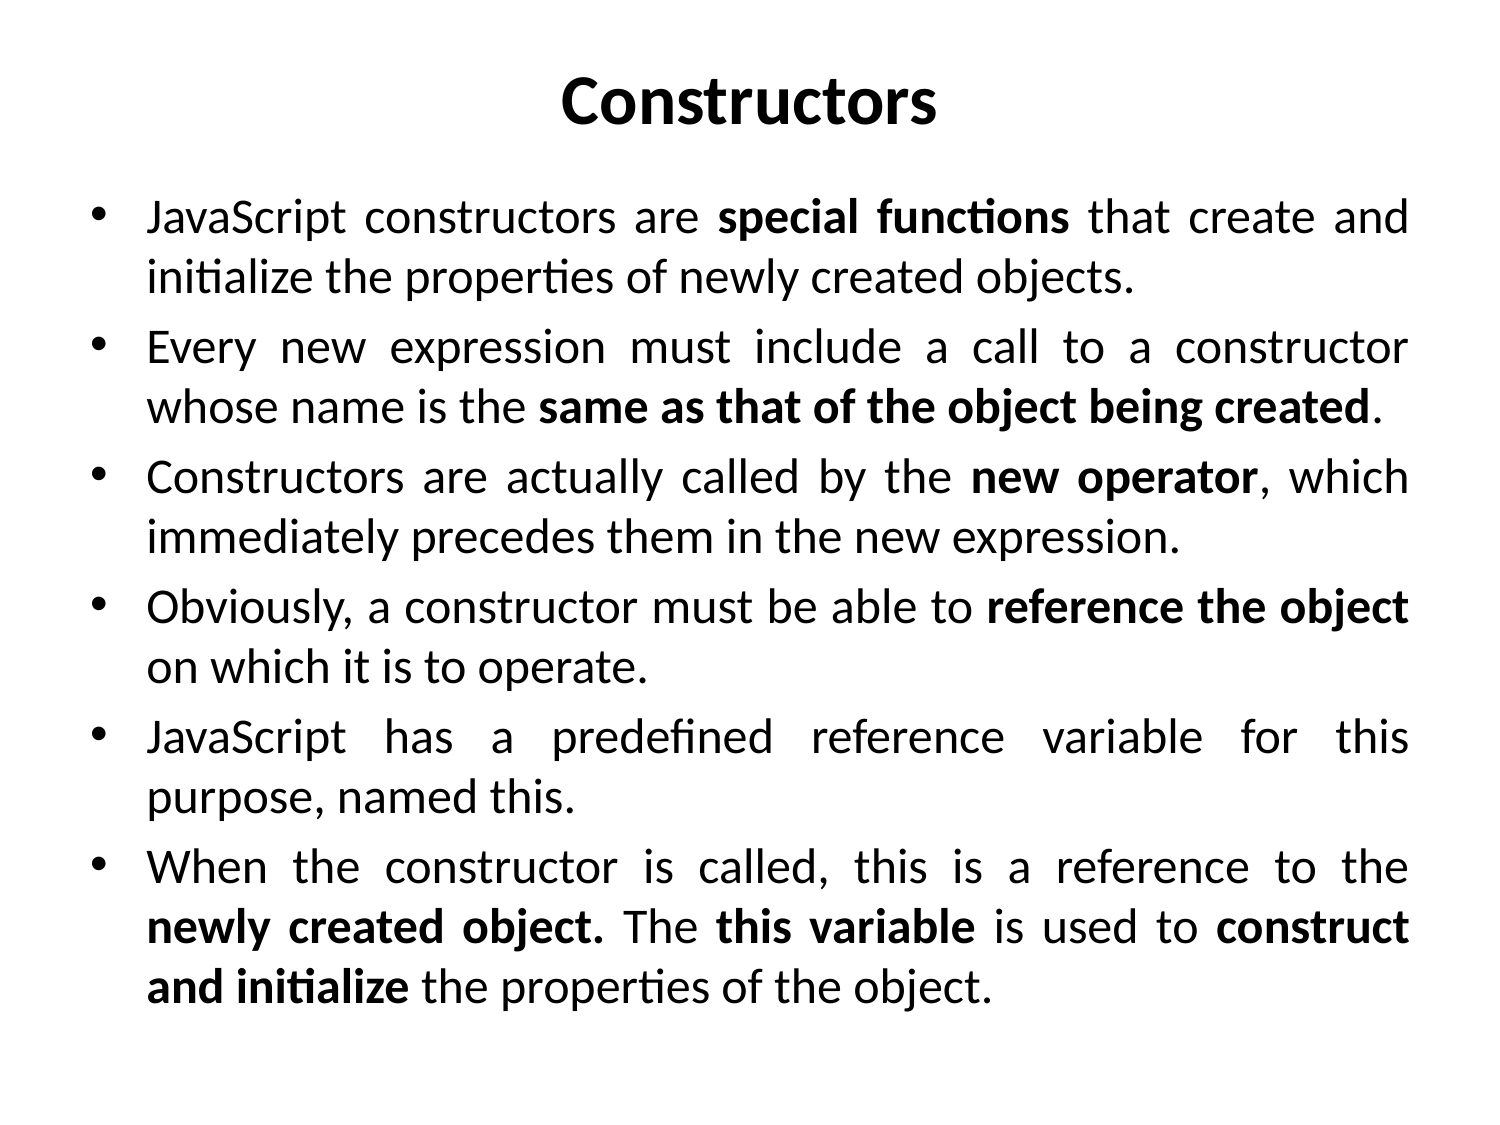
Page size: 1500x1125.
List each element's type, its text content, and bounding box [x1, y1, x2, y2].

title Constructors [75, 45, 1425, 175]
list JavaScript constructors are special functions that create and initialize the properties of newly created objects. Every new expression must include a call to a constructor whose name is the same as that of the object being created. Constructors are actually called by the new operator, which immediately precedes them in the new expression. Obviously, a constructor must be able to reference the object on which it is to operate. JavaScript has a predefined reference variable for this purpose, named this. When the constructor is called, this is a reference to the newly created object. The this variable is used to construct and initialize the properties of the object. [75, 175, 1425, 1125]
